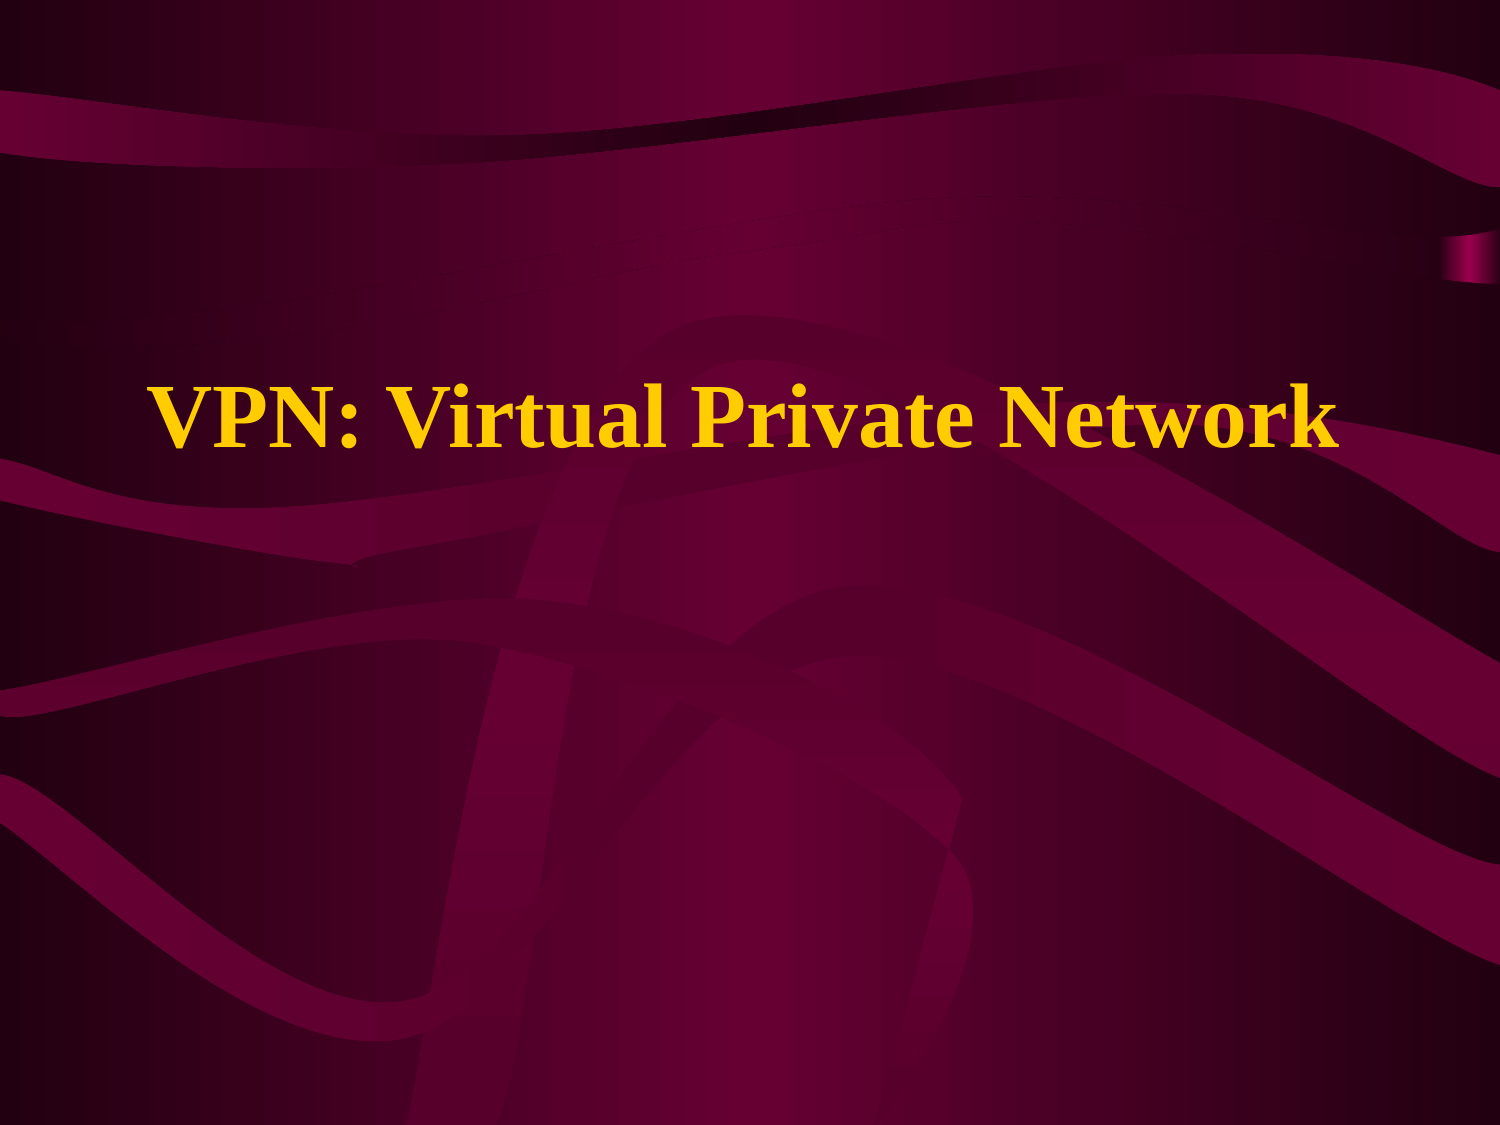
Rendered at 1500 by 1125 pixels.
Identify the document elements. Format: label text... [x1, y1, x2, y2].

title VPN: Virtual Private Network [62, 224, 1425, 597]
